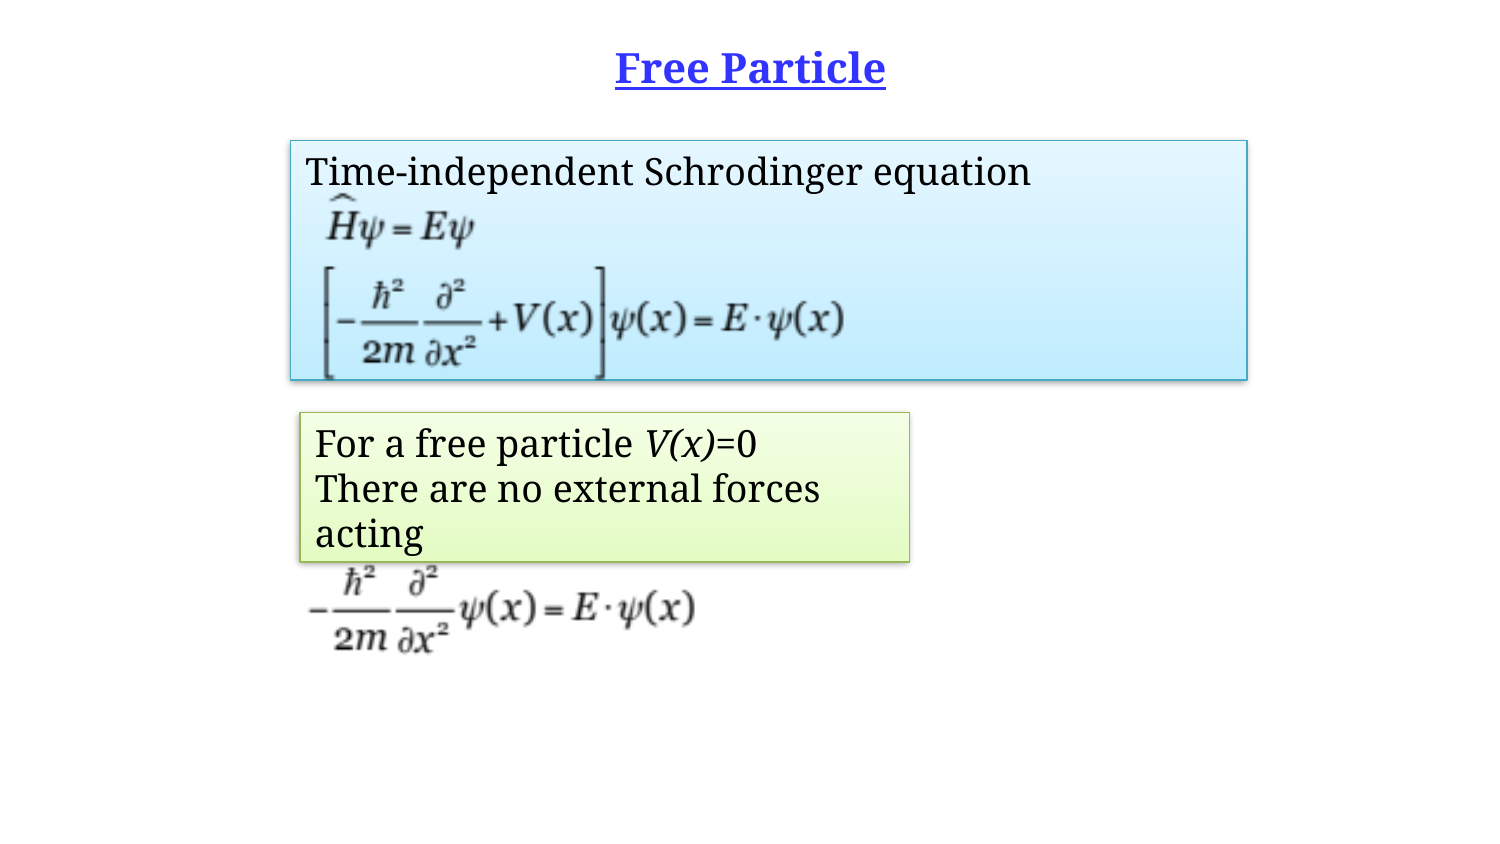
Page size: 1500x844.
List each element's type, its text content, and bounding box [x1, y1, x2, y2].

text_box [304, 551, 698, 659]
text_box Free Particle [600, 34, 910, 99]
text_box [321, 184, 481, 254]
text_box Time-independent Schrodinger equation [290, 140, 1248, 381]
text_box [319, 260, 847, 384]
text_box For a free particle V(x)=0 There are no external forces acting [299, 412, 910, 563]
